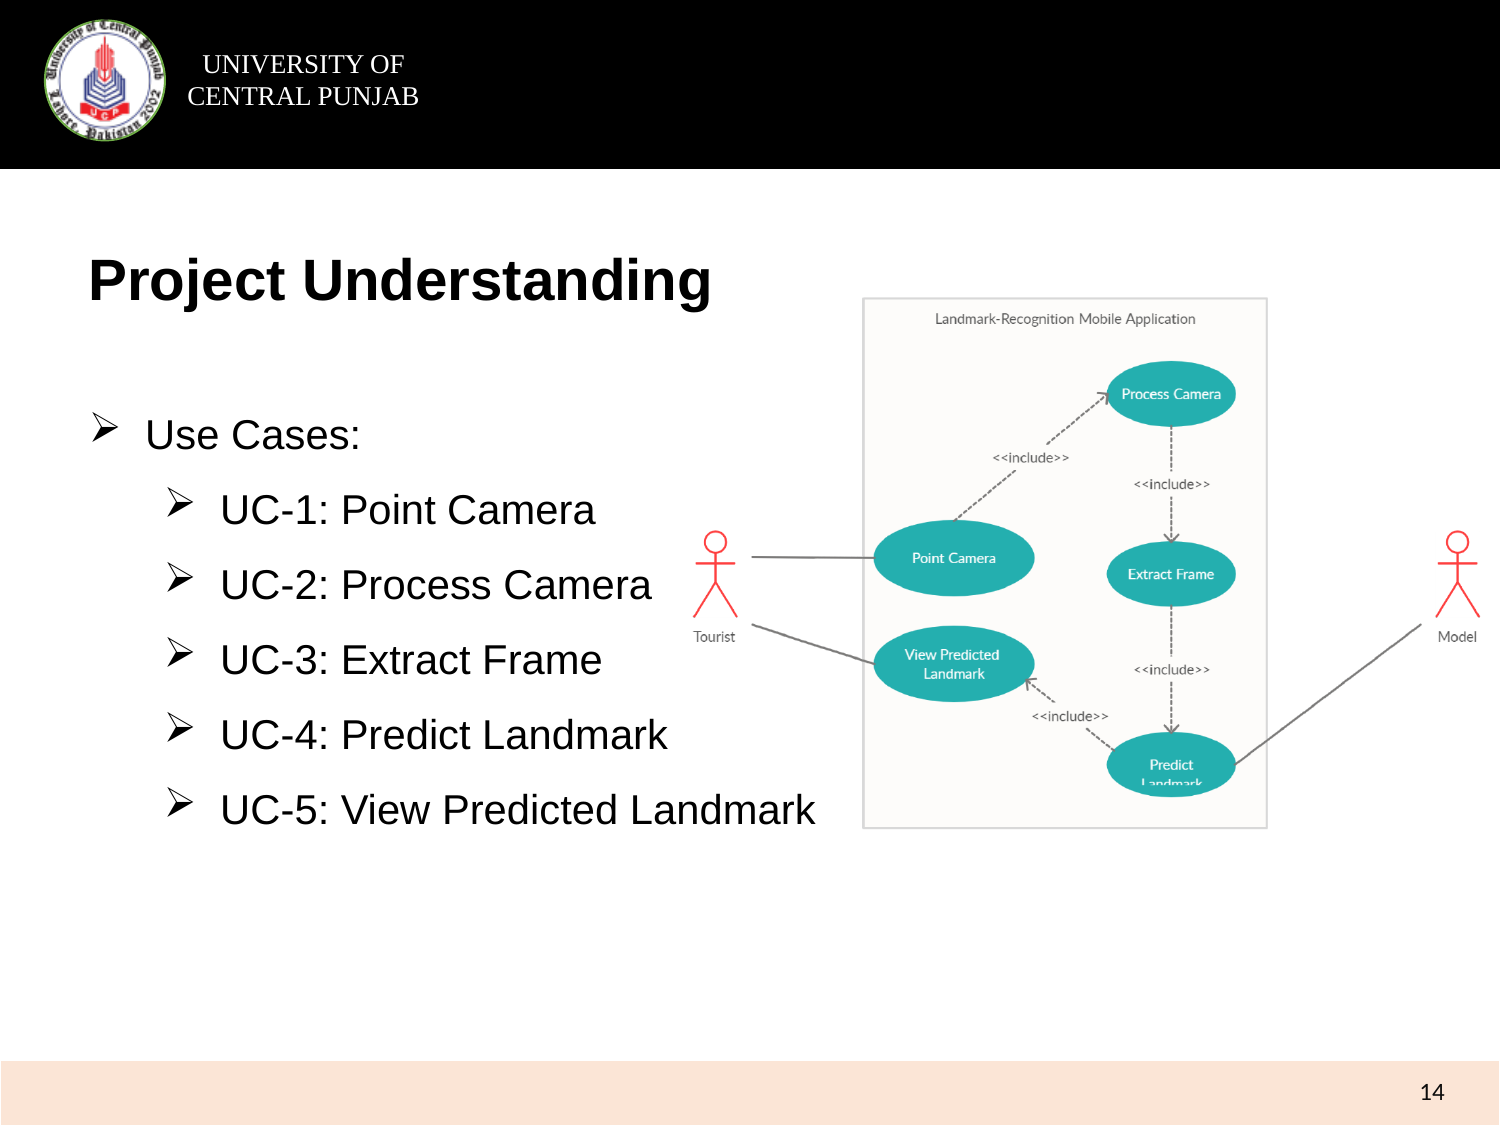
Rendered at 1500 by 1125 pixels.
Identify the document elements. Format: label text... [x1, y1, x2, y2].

slide_number 14 [1122, 1060, 1460, 1120]
picture [672, 277, 1500, 849]
text_box UNIVERSITY OF CENTRAL PUNJAB [167, 38, 442, 119]
text_box Project Understanding [73, 234, 937, 320]
text_box Use Cases: UC-1: Point Camera UC-2: Process Camera UC-3: Extract Frame UC-4: Predict Landmark UC-5: View Predicted Landmark [73, 375, 672, 841]
picture [46, 19, 167, 140]
text_box [0, 1059, 1500, 1125]
text_box [0, 0, 1500, 169]
